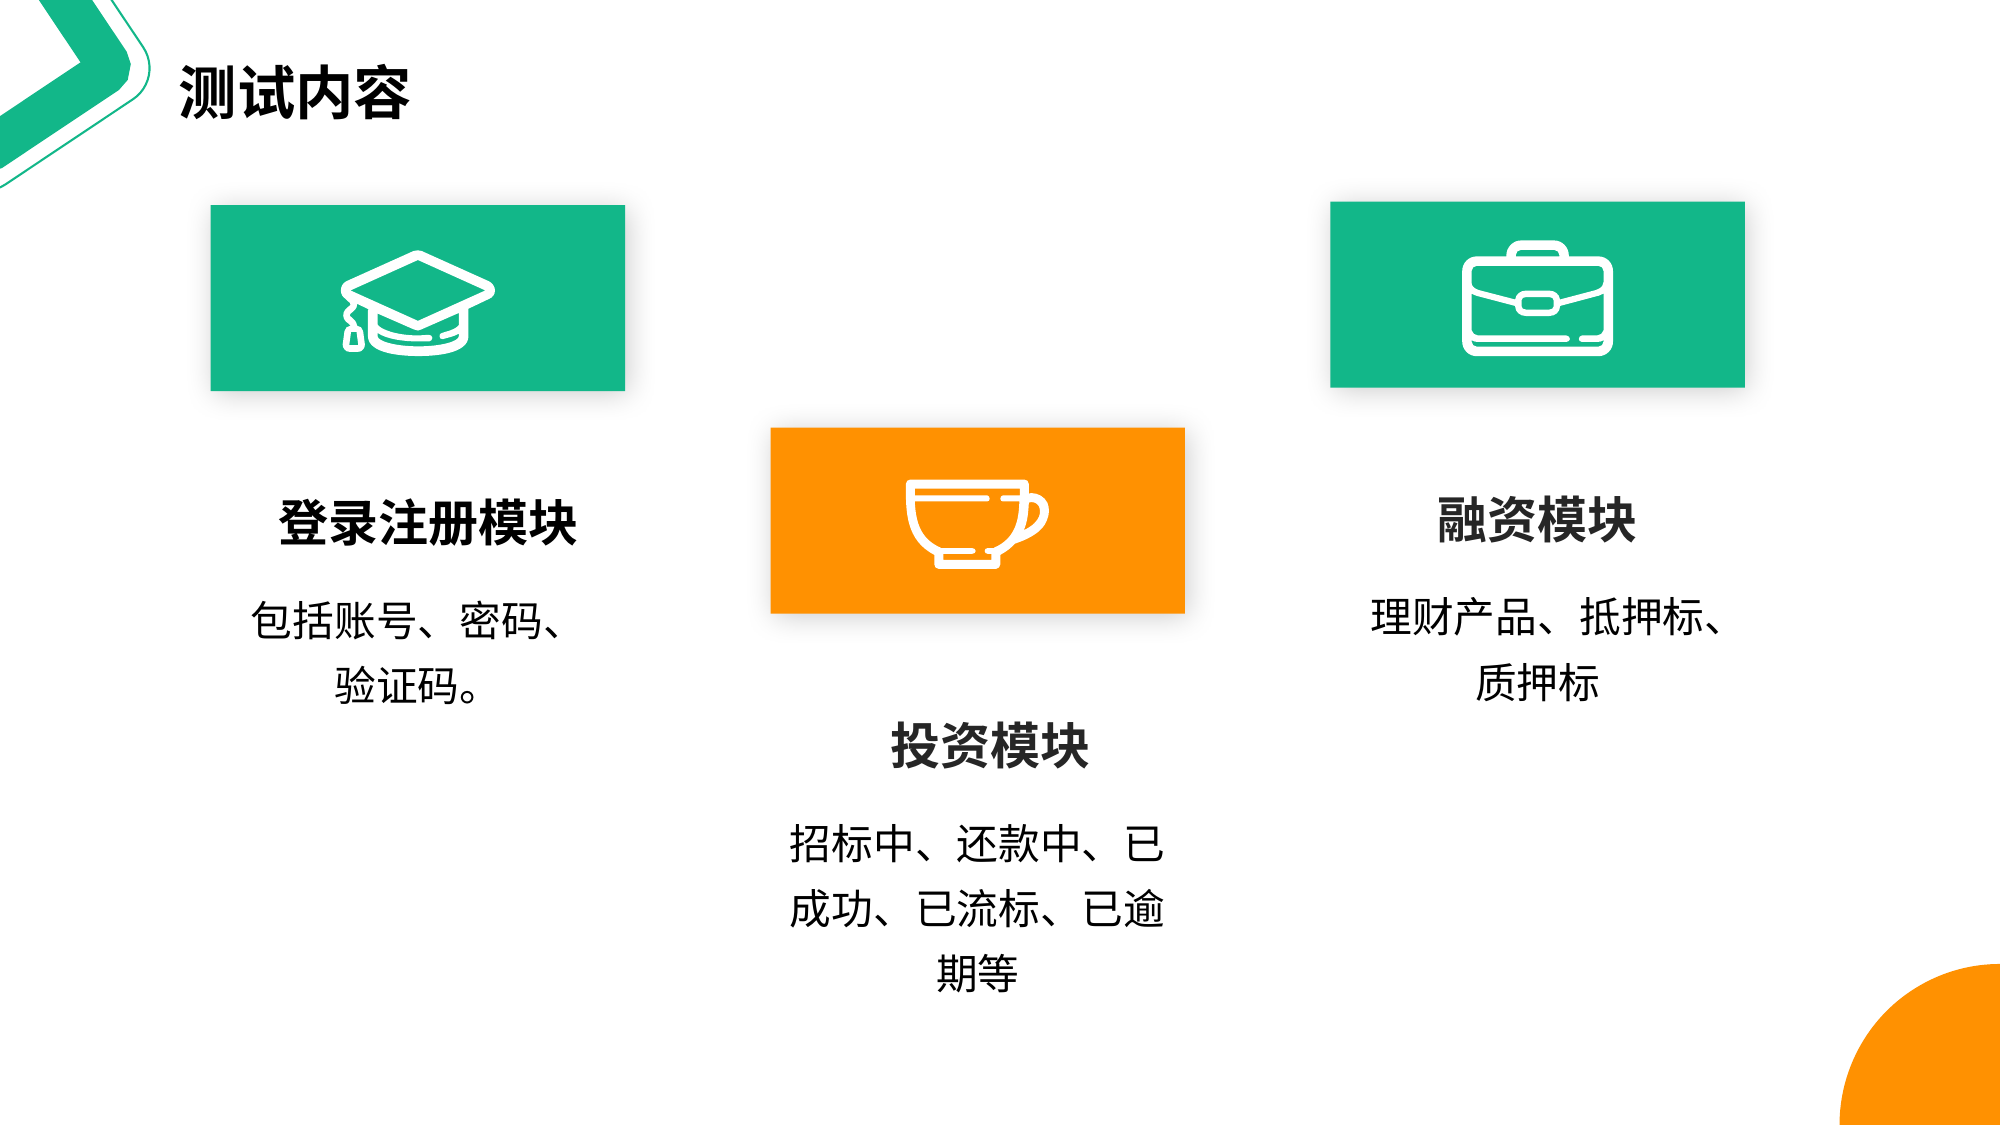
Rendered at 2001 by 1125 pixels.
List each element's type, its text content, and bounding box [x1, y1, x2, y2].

text_box 测试内容 [164, 48, 558, 134]
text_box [210, 205, 626, 719]
text_box [1839, 963, 2000, 1125]
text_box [0, 0, 121, 161]
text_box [770, 427, 1185, 1007]
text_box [1330, 201, 1745, 716]
